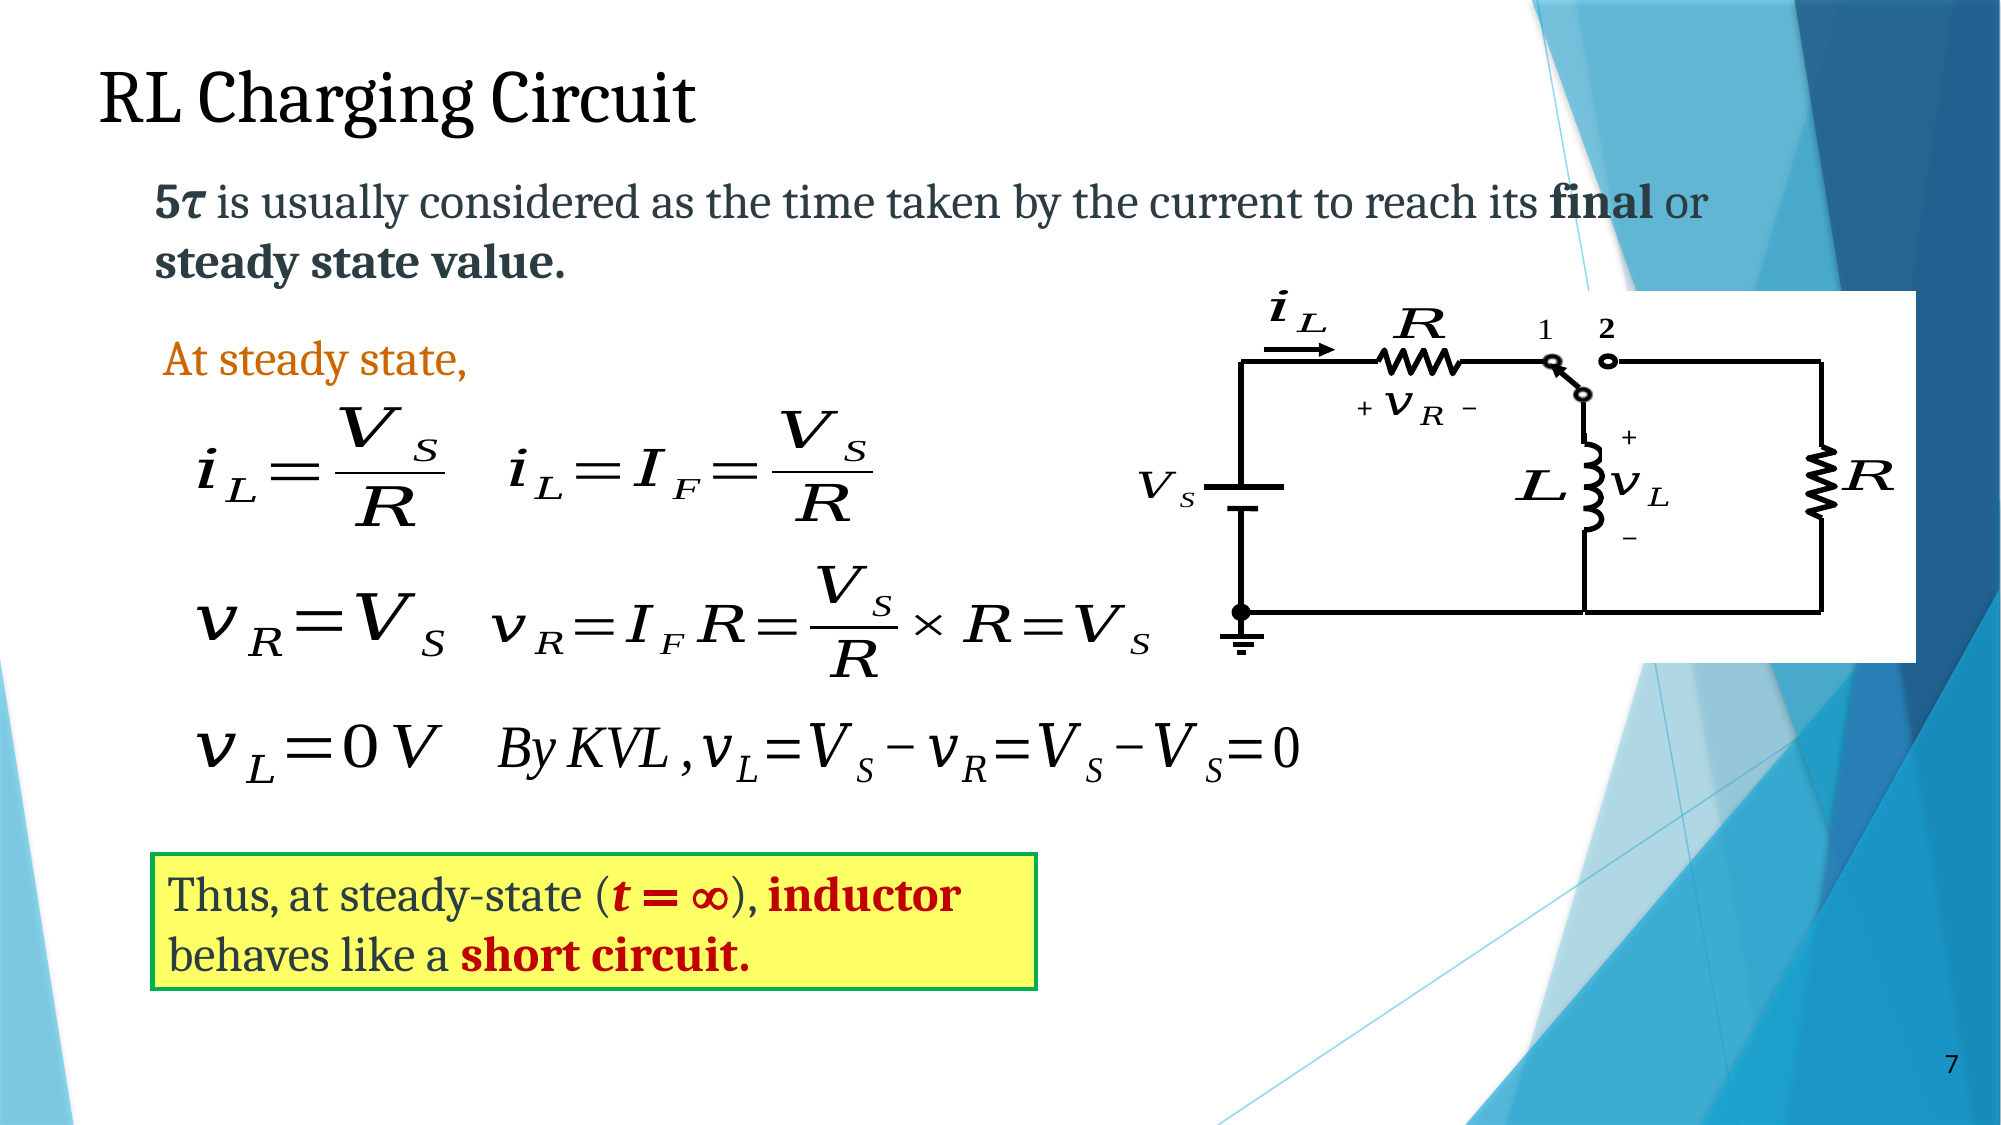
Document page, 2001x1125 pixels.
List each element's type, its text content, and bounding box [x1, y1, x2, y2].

text_box RL Charging Circuit [83, 40, 1734, 181]
text_box At steady state, [148, 318, 493, 393]
slide_number 7 [1862, 1035, 1975, 1096]
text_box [1112, 283, 1917, 664]
text_box Thus, at steady-state (t = ), inductor behaves like a short circuit. [152, 854, 1037, 989]
text_box 5τ is usually considered as the time taken by the current to reach its final or steady state value. [139, 181, 1734, 296]
